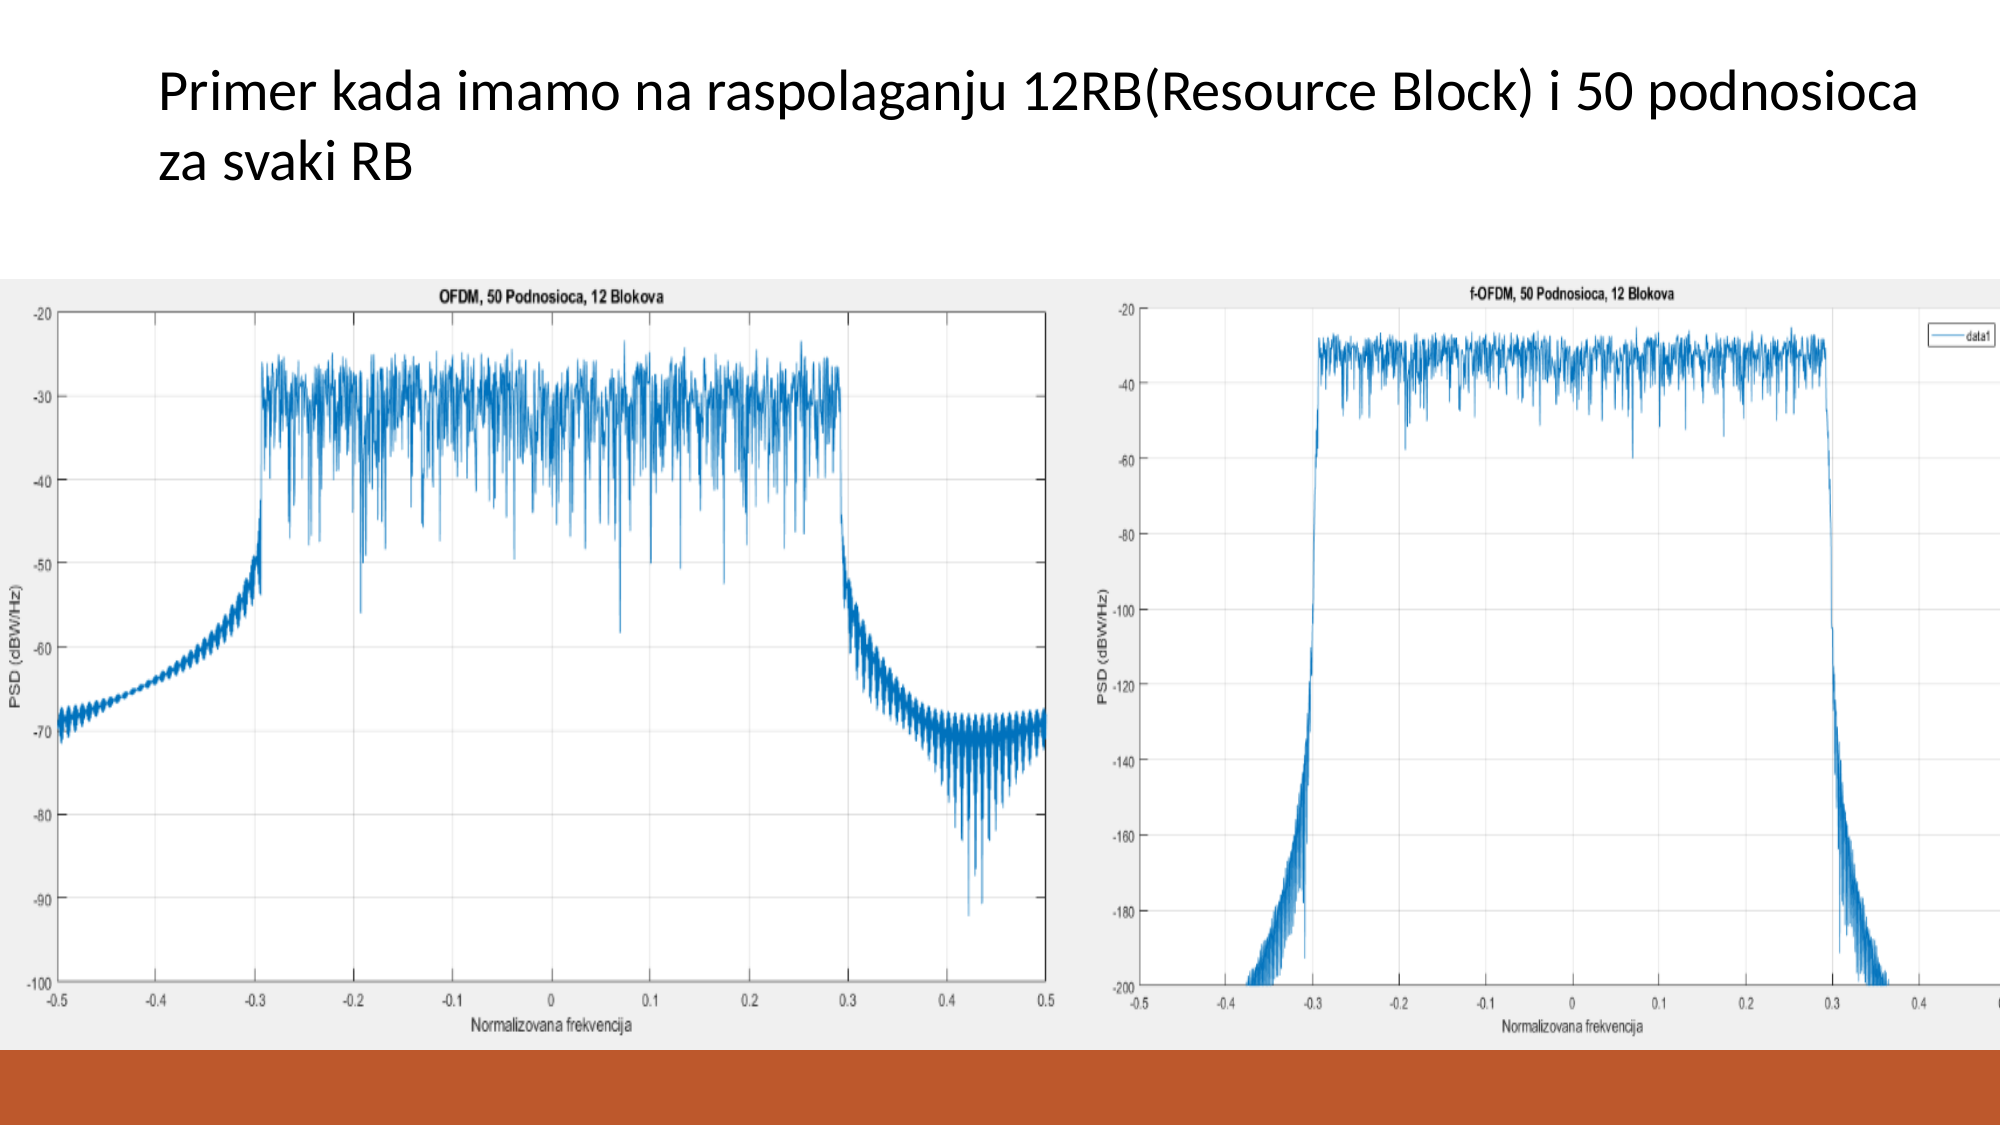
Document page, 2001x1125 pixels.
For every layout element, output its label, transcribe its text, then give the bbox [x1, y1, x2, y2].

text_box Primer kada imamo na raspolaganju 12RB(Resource Block) i 50 podnosioca za svaki RB [144, 44, 1981, 200]
picture [1088, 278, 2000, 1051]
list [0, 278, 1087, 1051]
